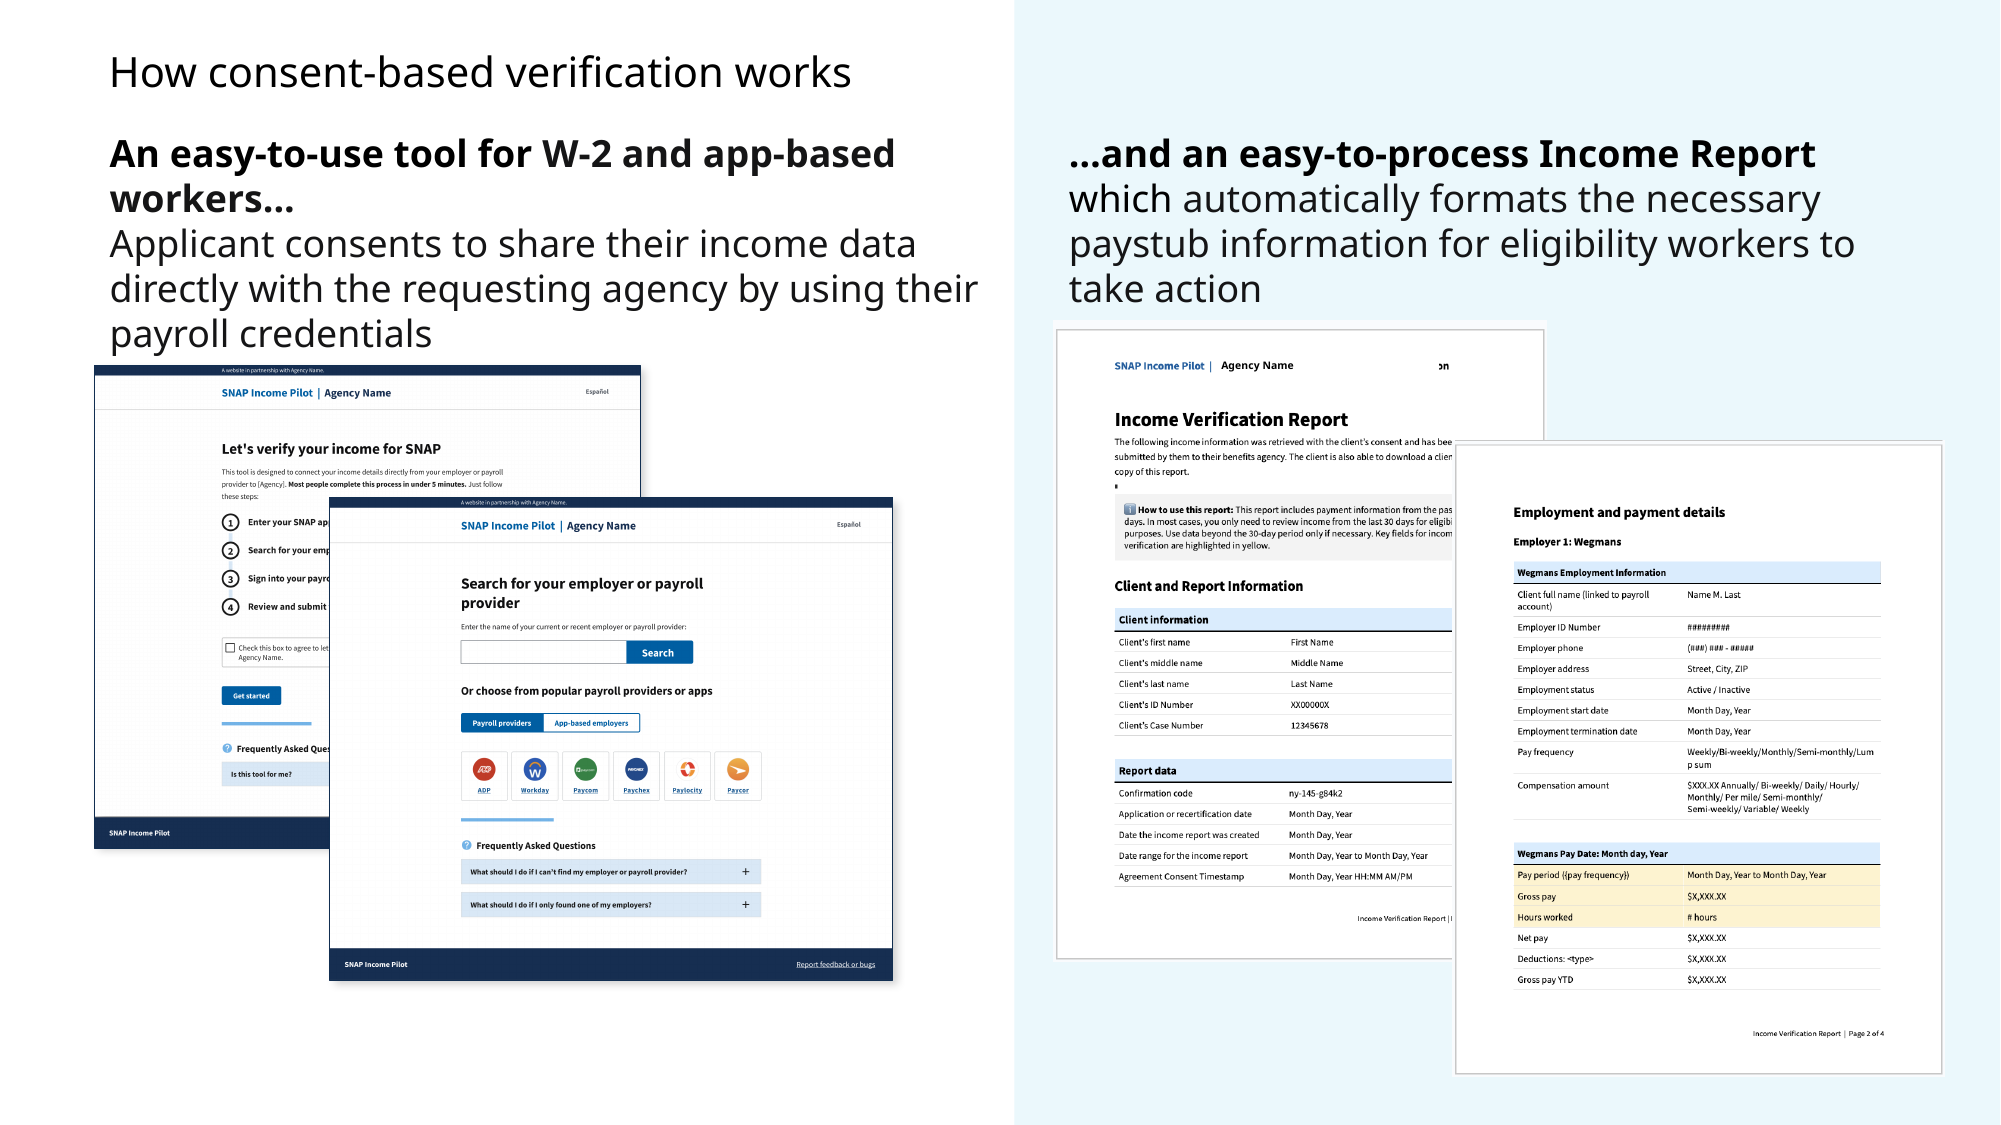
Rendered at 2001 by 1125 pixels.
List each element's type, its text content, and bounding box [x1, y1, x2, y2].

text_box …and an easy-to-process Income Report which automatically formats the necessary paystub information for eligibility workers to take action [1053, 122, 1949, 318]
text_box An easy-to-use tool for W-2 and app-based workers... Applicant consents to share their income data directly with the requesting agency by using their payroll credentials [94, 122, 1030, 363]
text_box How consent-based verification works [93, 38, 1488, 104]
picture [94, 365, 893, 980]
text_box [1012, 0, 2000, 1125]
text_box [1053, 320, 1946, 1077]
